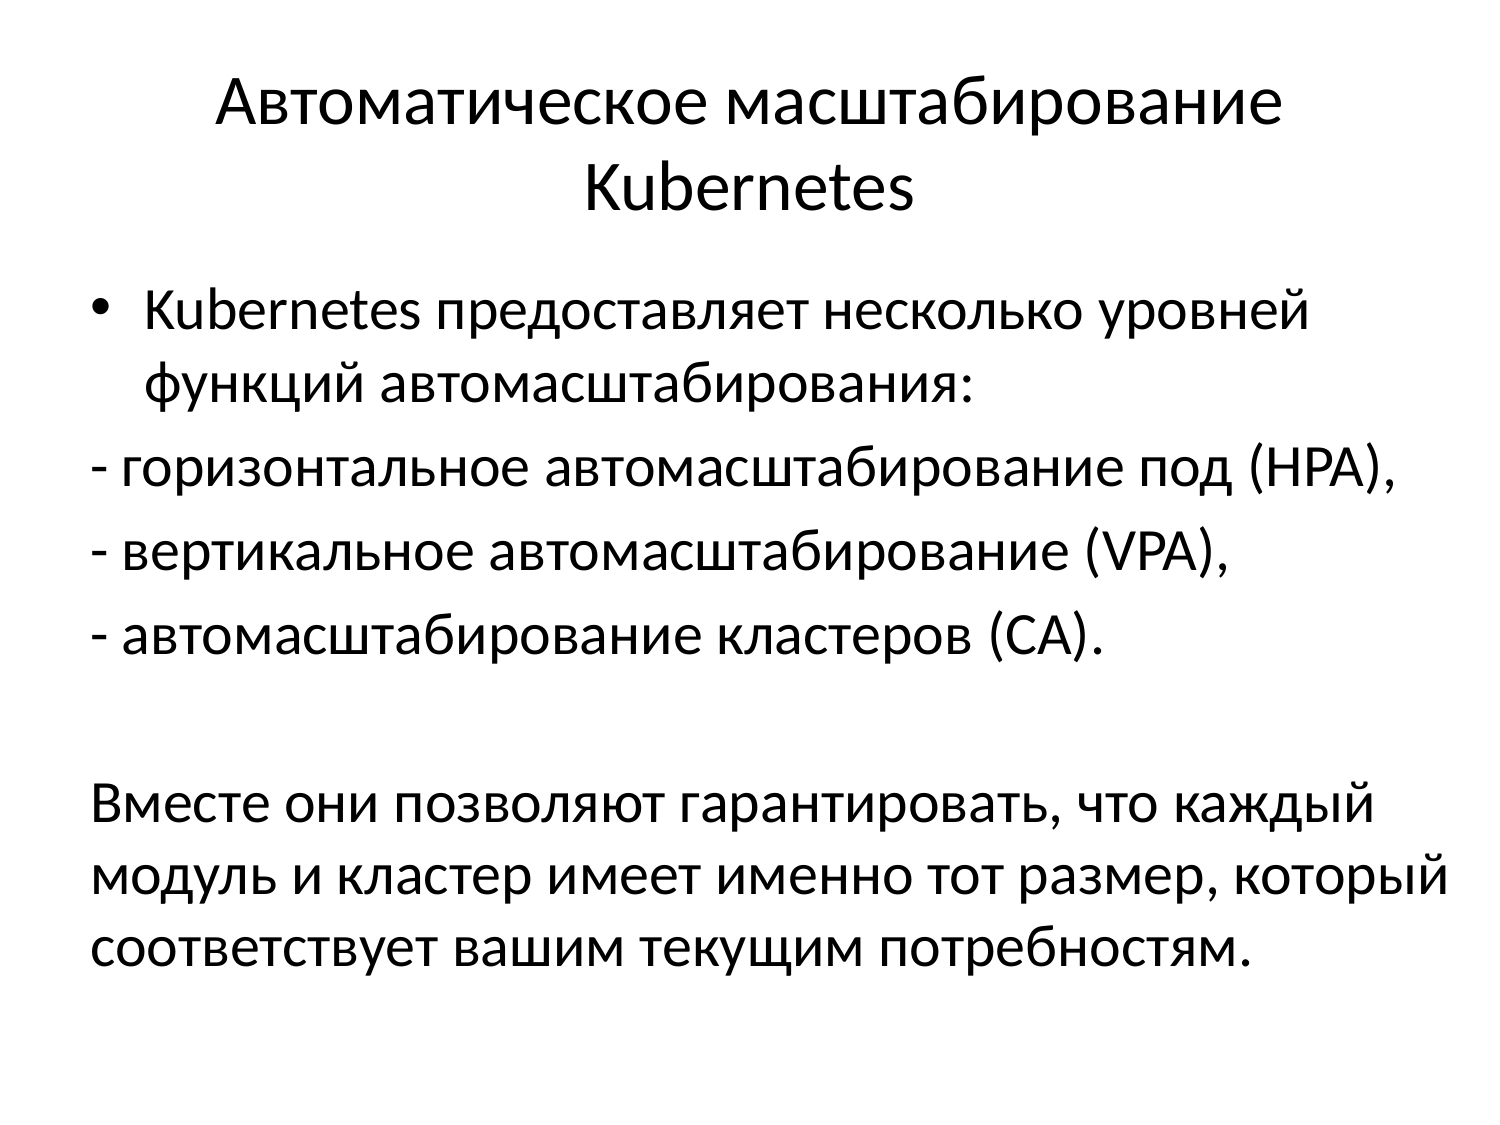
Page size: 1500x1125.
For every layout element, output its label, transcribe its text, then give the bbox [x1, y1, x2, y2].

title Автоматическое масштабирование Kubernetes [75, 45, 1425, 233]
list Kubernetes предоставляет несколько уровней функций автомасштабирования: - горизонтальное автомасштабирование под (HPA), - вертикальное автомасштабирование (VPA), - автомасштабирование кластеров (CA). Вместе они позволяют гарантировать, что каждый модуль и кластер имеет именно тот размер, который соответствует вашим текущим потребностям. [75, 262, 1475, 1005]
